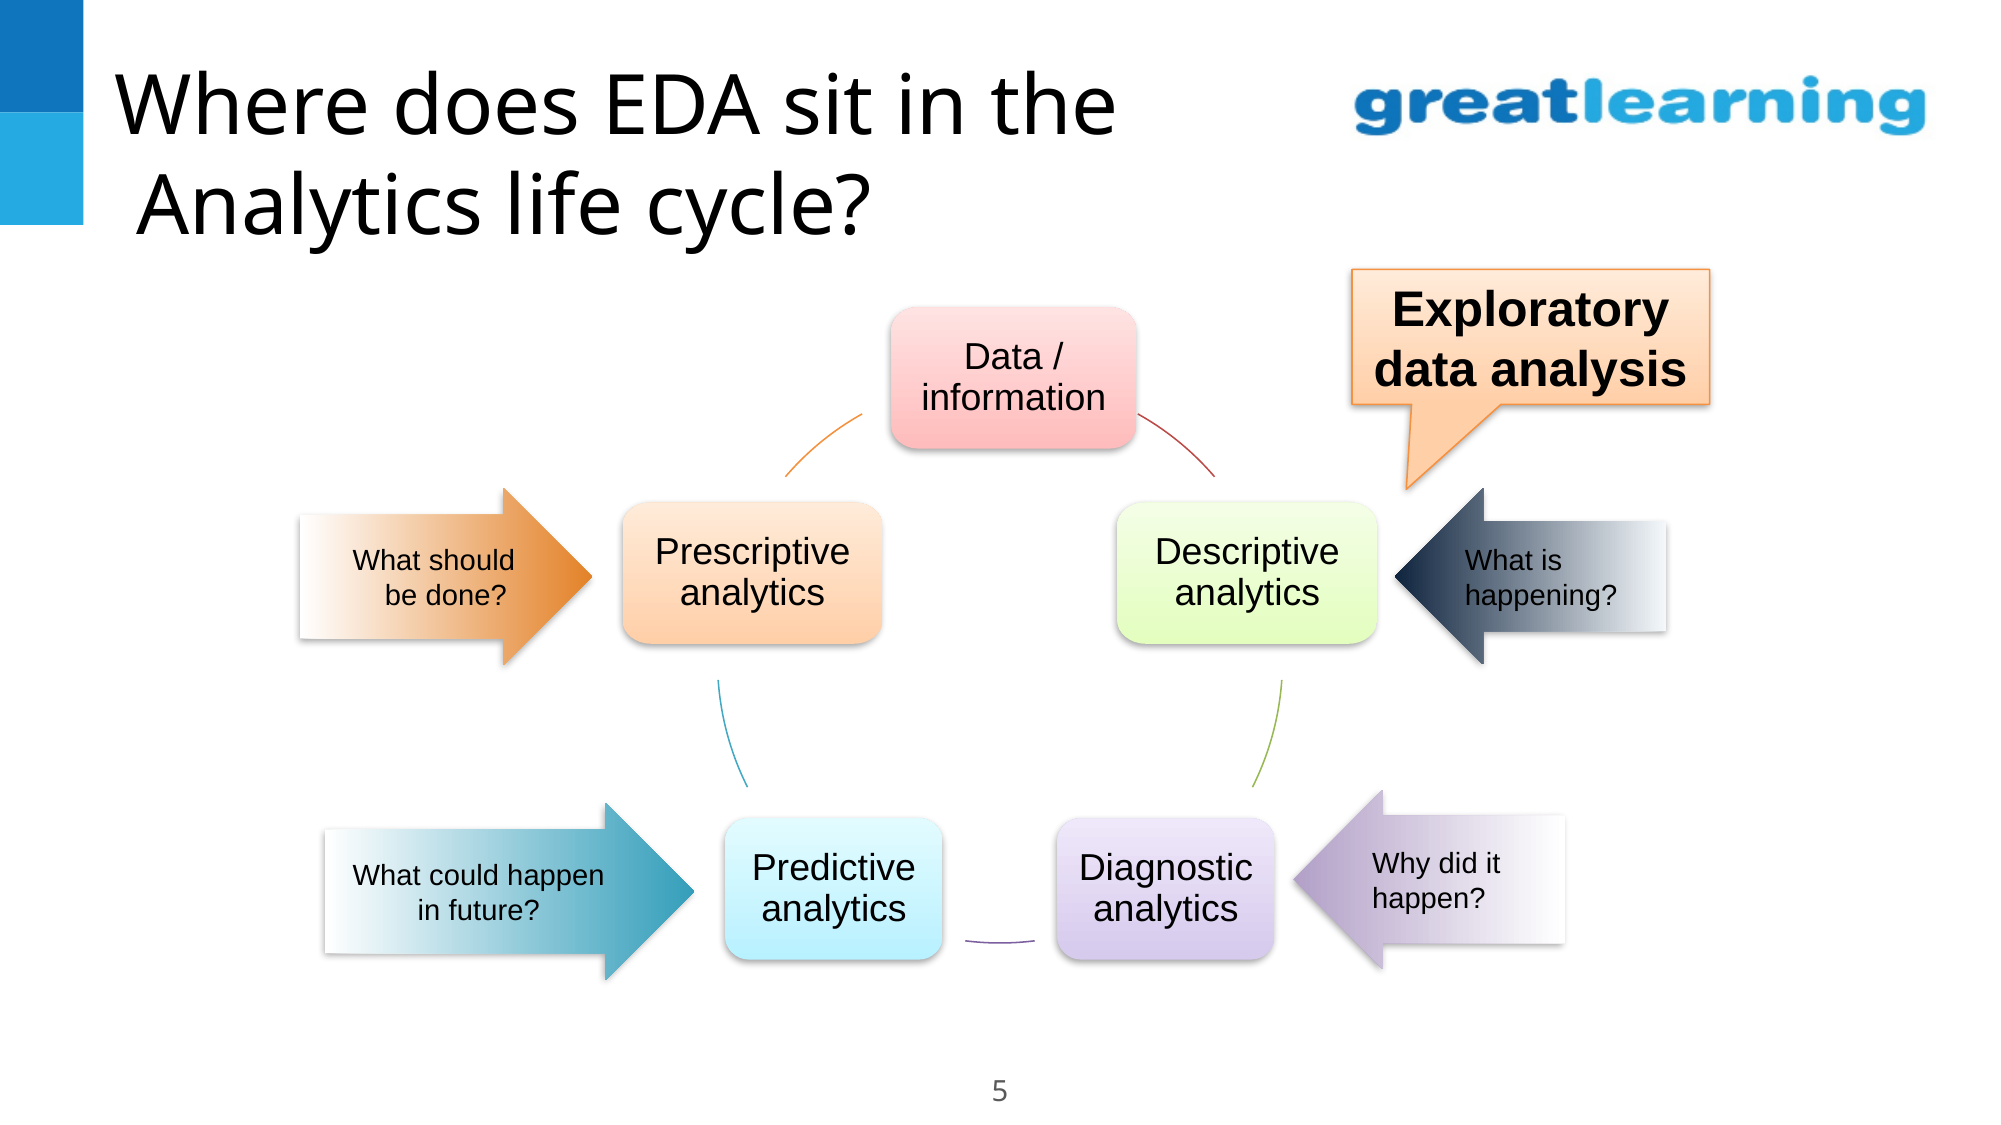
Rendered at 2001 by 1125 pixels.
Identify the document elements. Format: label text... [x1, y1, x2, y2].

title Where does EDA sit in the Analytics life cycle? [99, 57, 1900, 245]
picture [1344, 52, 1936, 145]
text_box What could happen in future? [324, 802, 620, 980]
text_box What should be done? [299, 488, 593, 666]
text_box Exploratory data analysis [1352, 269, 1710, 490]
text_box What is happening? [1395, 488, 1667, 665]
slide_number 5 [683, 1062, 1317, 1123]
text_box Why did it happen? [1379, 789, 1565, 970]
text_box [622, 307, 1378, 960]
